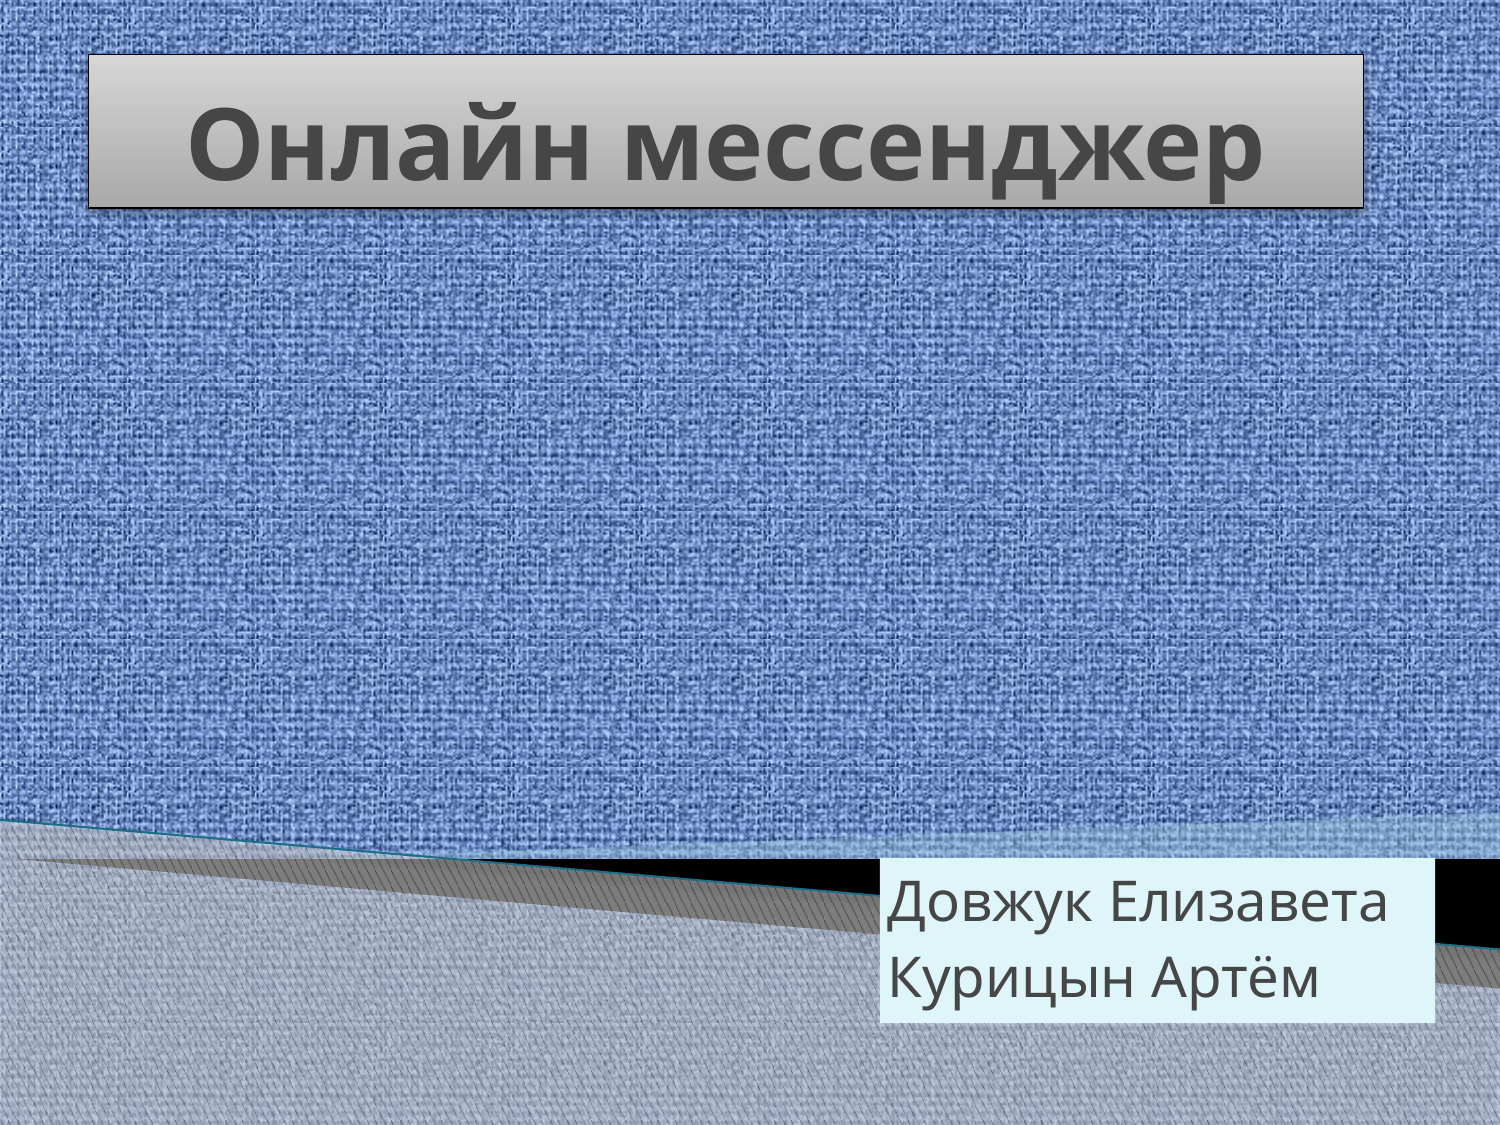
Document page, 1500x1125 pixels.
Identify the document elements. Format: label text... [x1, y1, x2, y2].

picture [0, 0, 1500, 854]
subtitle Довжук Елизавета Курицын Артём [879, 857, 1436, 1024]
picture [0, 821, 1500, 1125]
title Онлайн мессенджер [88, 54, 1364, 209]
